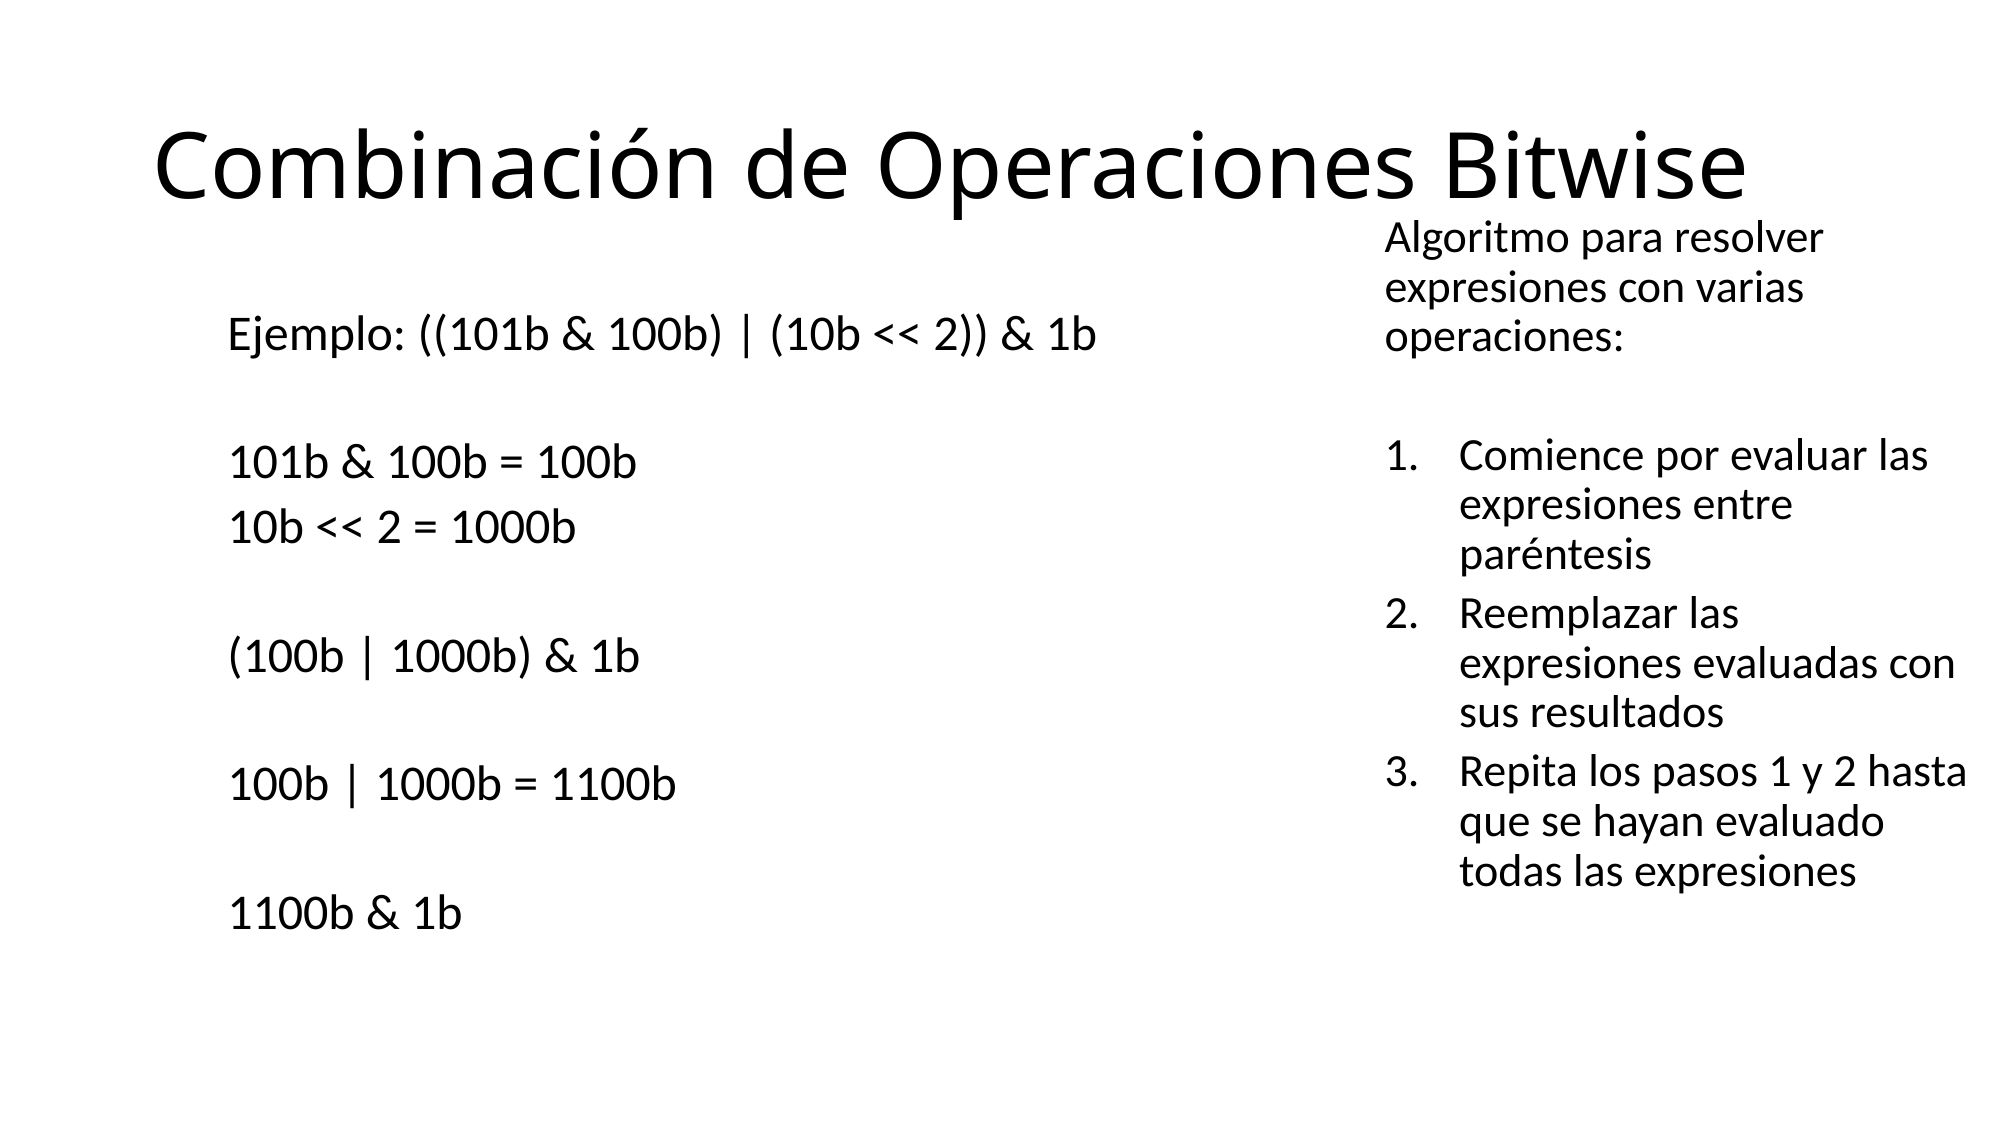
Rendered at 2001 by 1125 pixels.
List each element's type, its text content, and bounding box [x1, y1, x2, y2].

text_box Algoritmo para resolver expresiones con varias operaciones: Comience por evaluar las expresiones entre paréntesis Reemplazar las expresiones evaluadas con sus resultados Repita los pasos 1 y 2 hasta que se hayan evaluado todas las expresiones [1294, 205, 1988, 920]
list Ejemplo: ((101b & 100b) | (10b << 2)) & 1b 101b & 100b = 100b 10b << 2 = 1000b (100b | 1000b) & 1b 100b | 1000b = 1100b 1100b & 1b [137, 299, 1349, 1014]
title Combinación de Operaciones Bitwise [137, 59, 1096, 278]
text_box [1096, 33, 1957, 748]
